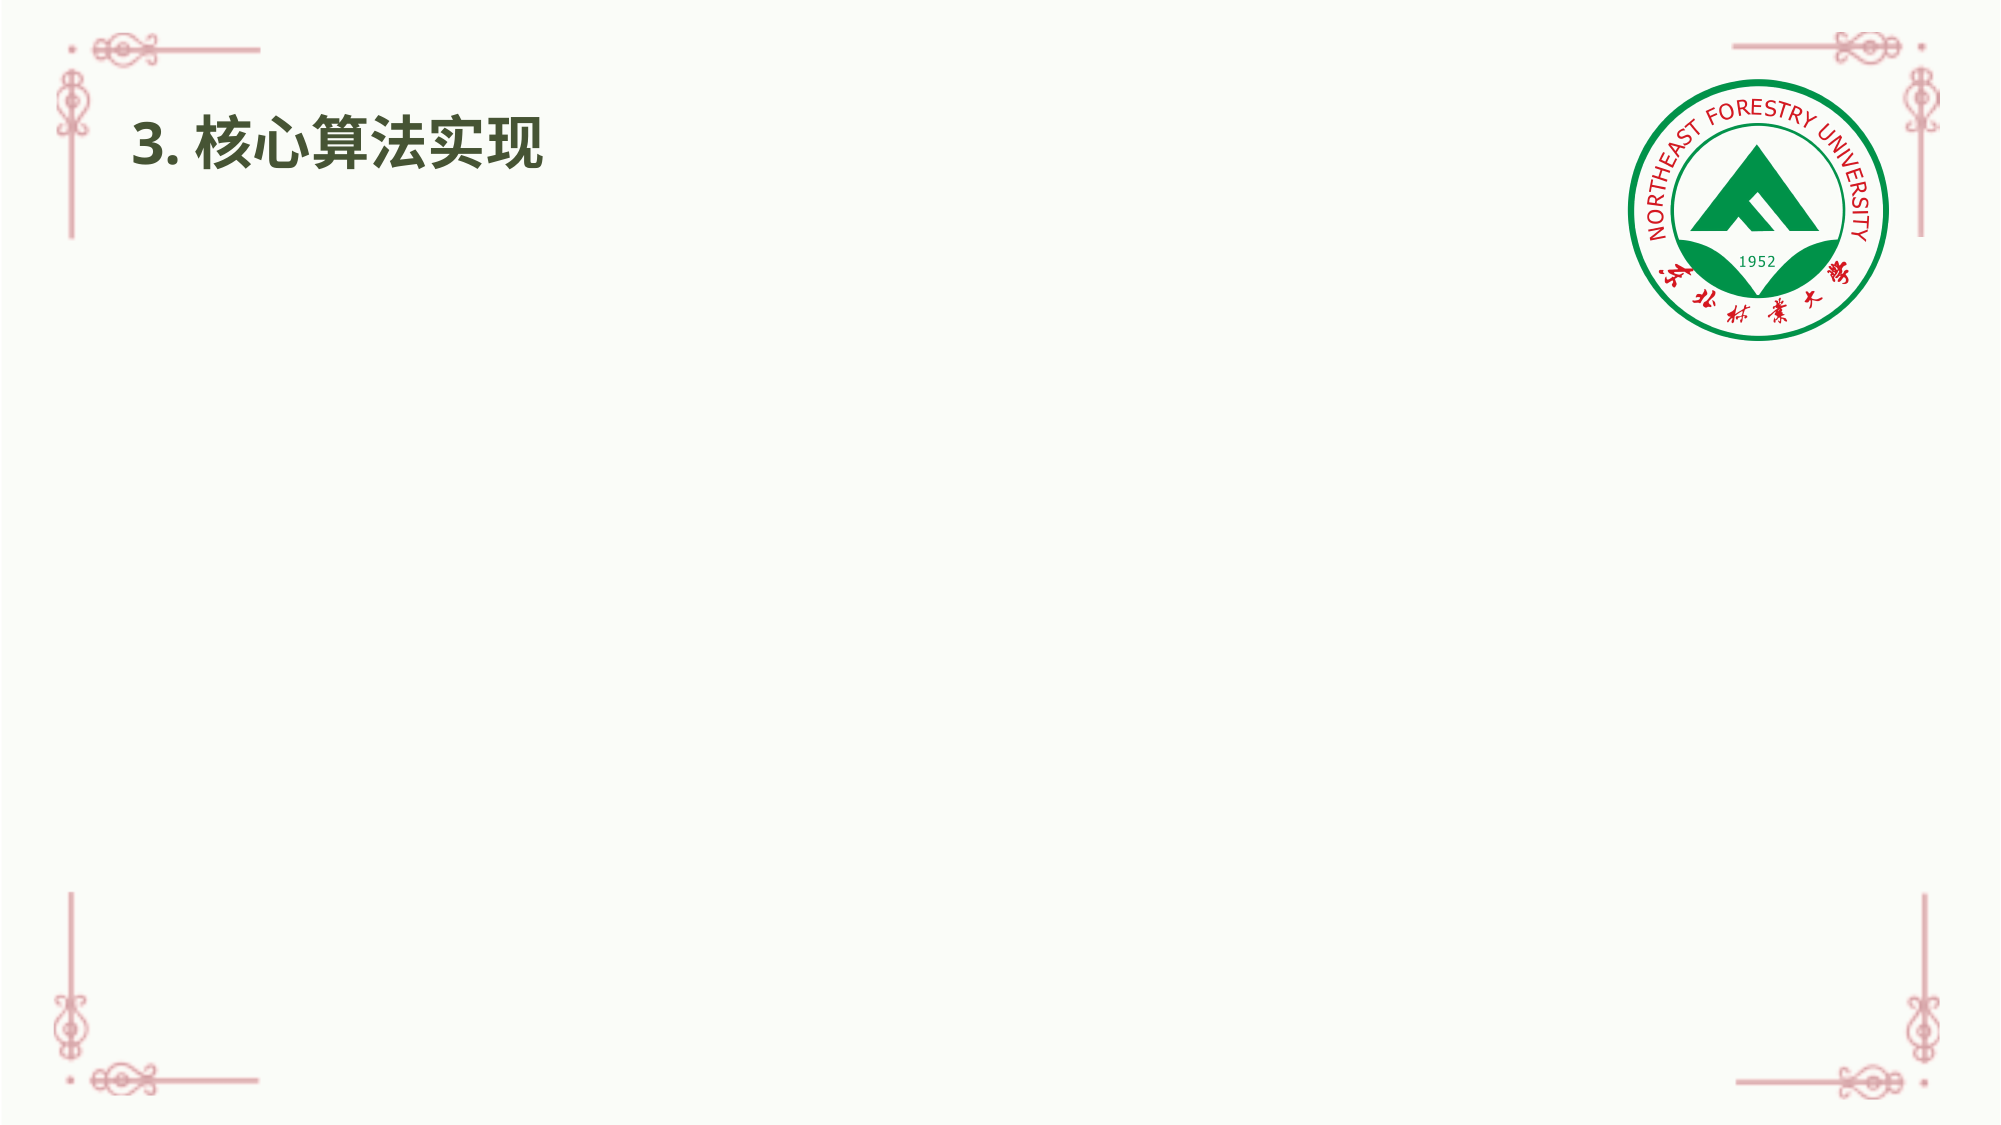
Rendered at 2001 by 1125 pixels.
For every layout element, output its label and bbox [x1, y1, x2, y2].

text_box [53, 32, 1940, 1100]
picture [1619, 73, 1897, 349]
